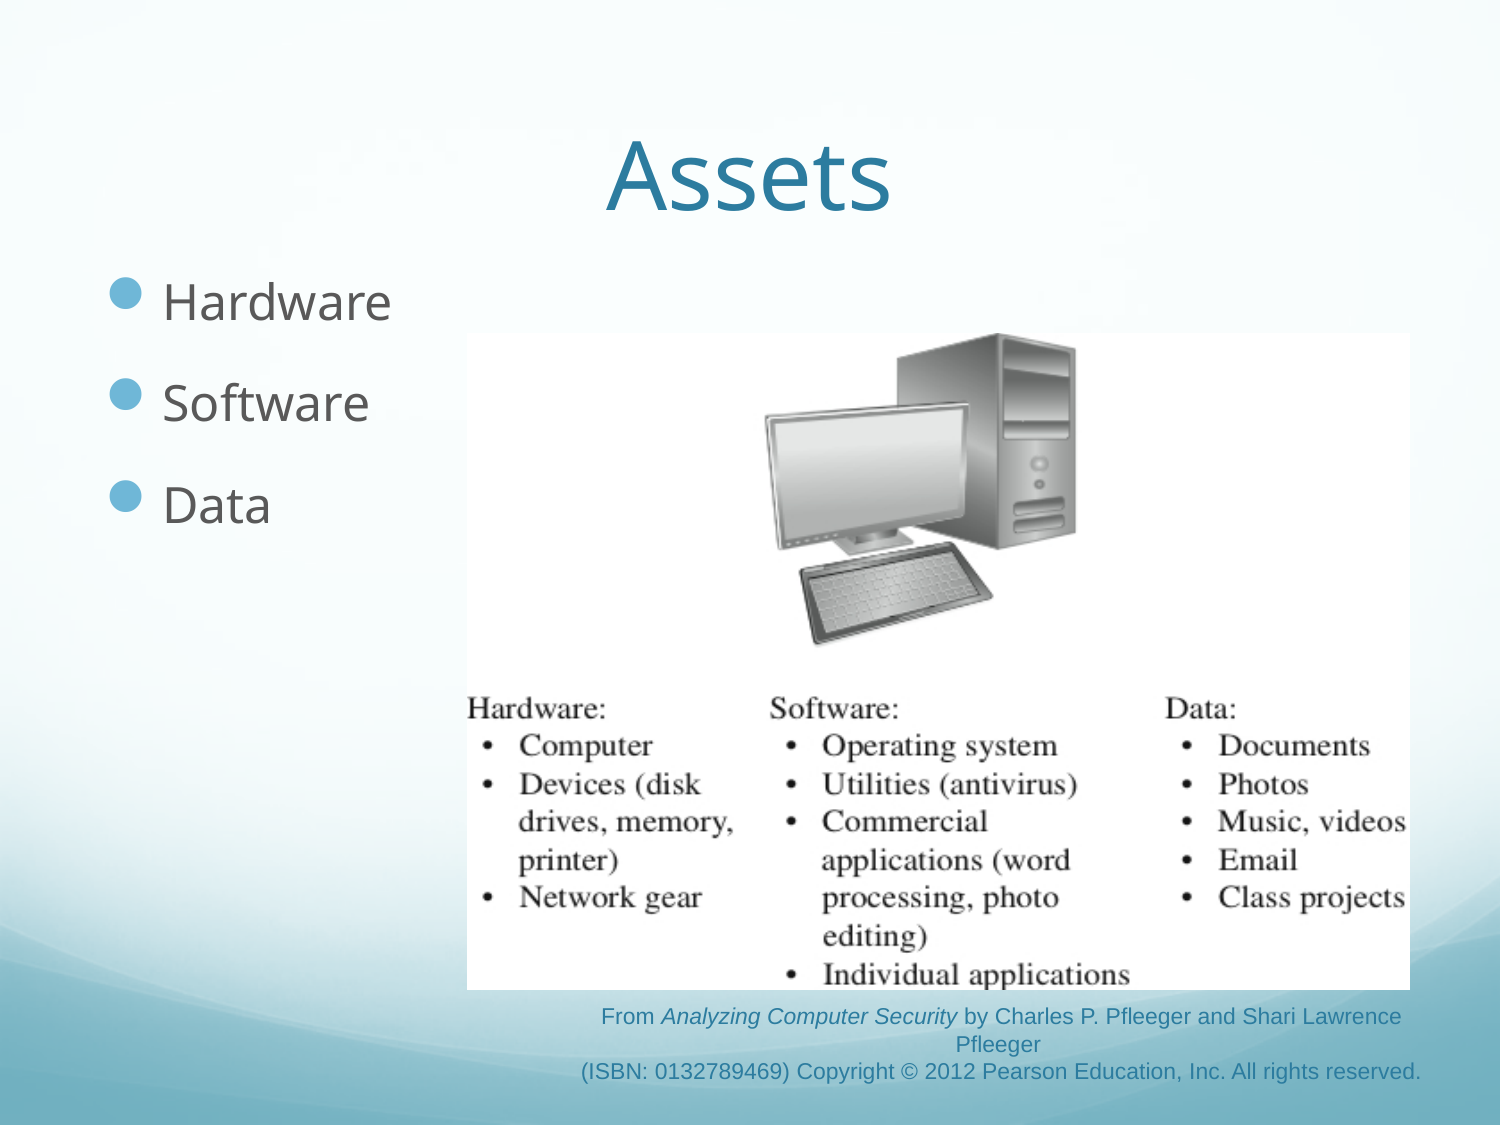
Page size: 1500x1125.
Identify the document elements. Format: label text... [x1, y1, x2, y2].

title Assets [90, 17, 1410, 237]
list Hardware Software Data [90, 262, 767, 621]
text_box From Analyzing Computer Security by Charles P. Pfleeger and Shari Lawrence Pfleeger (ISBN: 0132789469) Copyright © 2012 Pearson Education, Inc. All rights reserved. [542, 1012, 1462, 1092]
picture [467, 333, 1410, 991]
